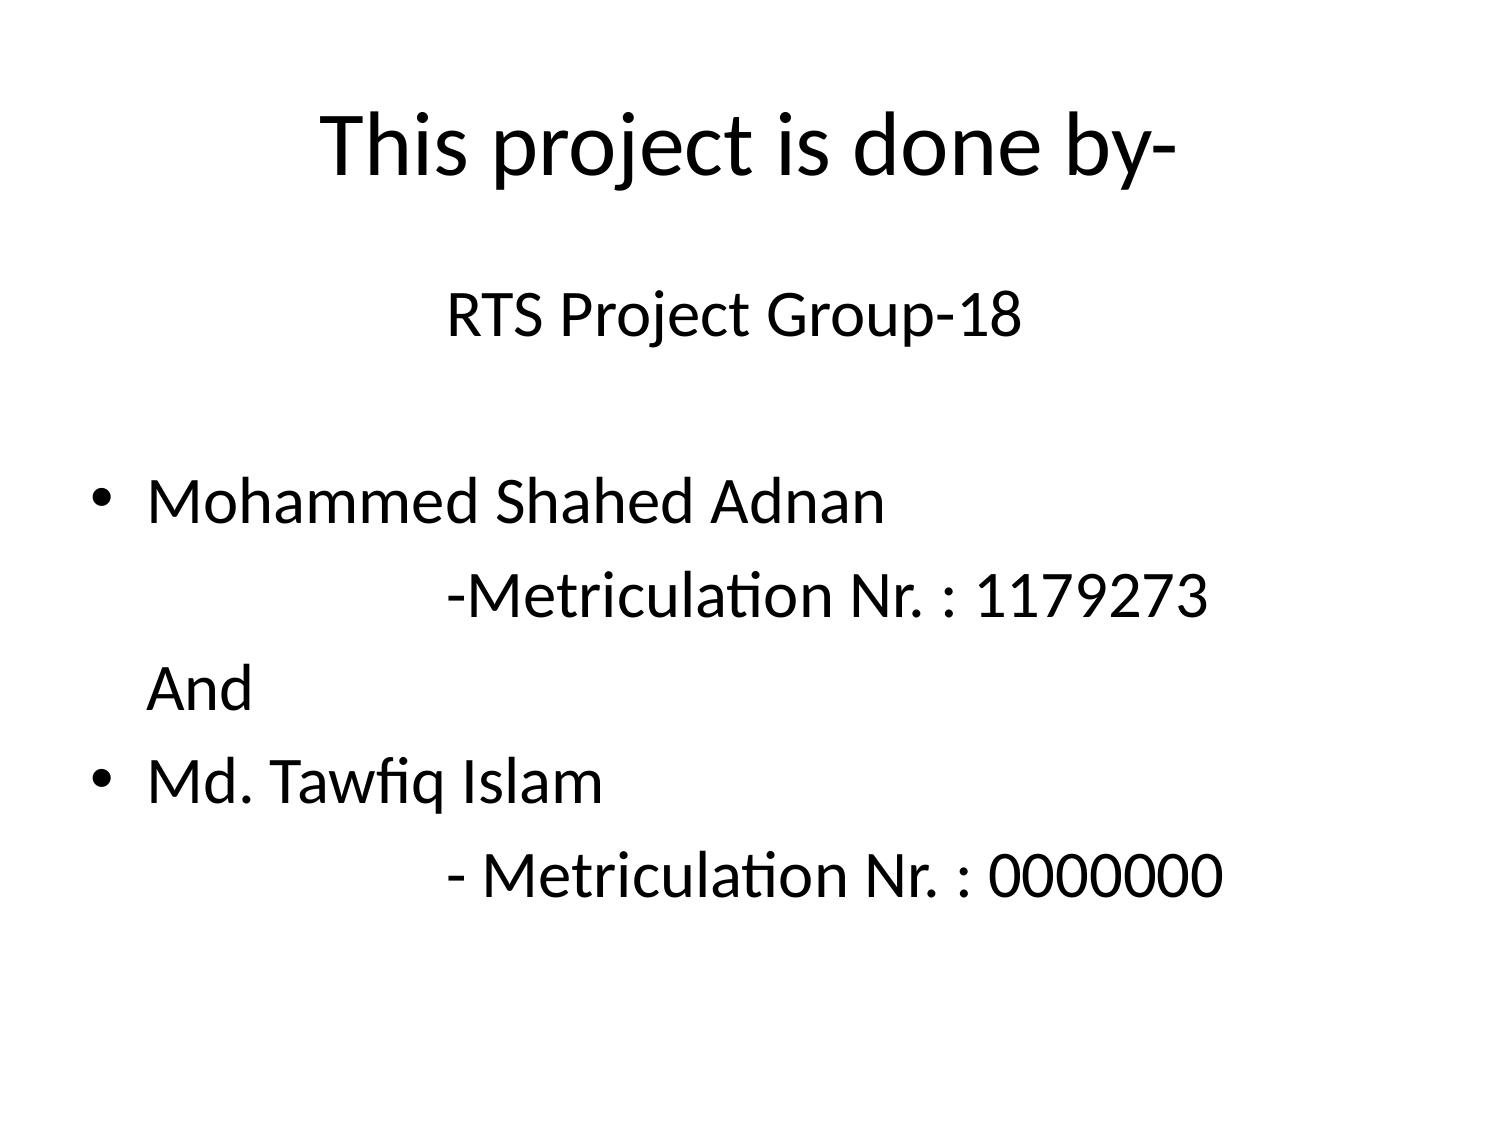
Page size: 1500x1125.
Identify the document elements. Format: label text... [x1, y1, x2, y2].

list RTS Project Group-18 Mohammed Shahed Adnan -Metriculation Nr. : 1179273 And Md. Tawfiq Islam - Metriculation Nr. : 0000000 [75, 262, 1425, 1005]
title This project is done by- [75, 45, 1425, 233]
